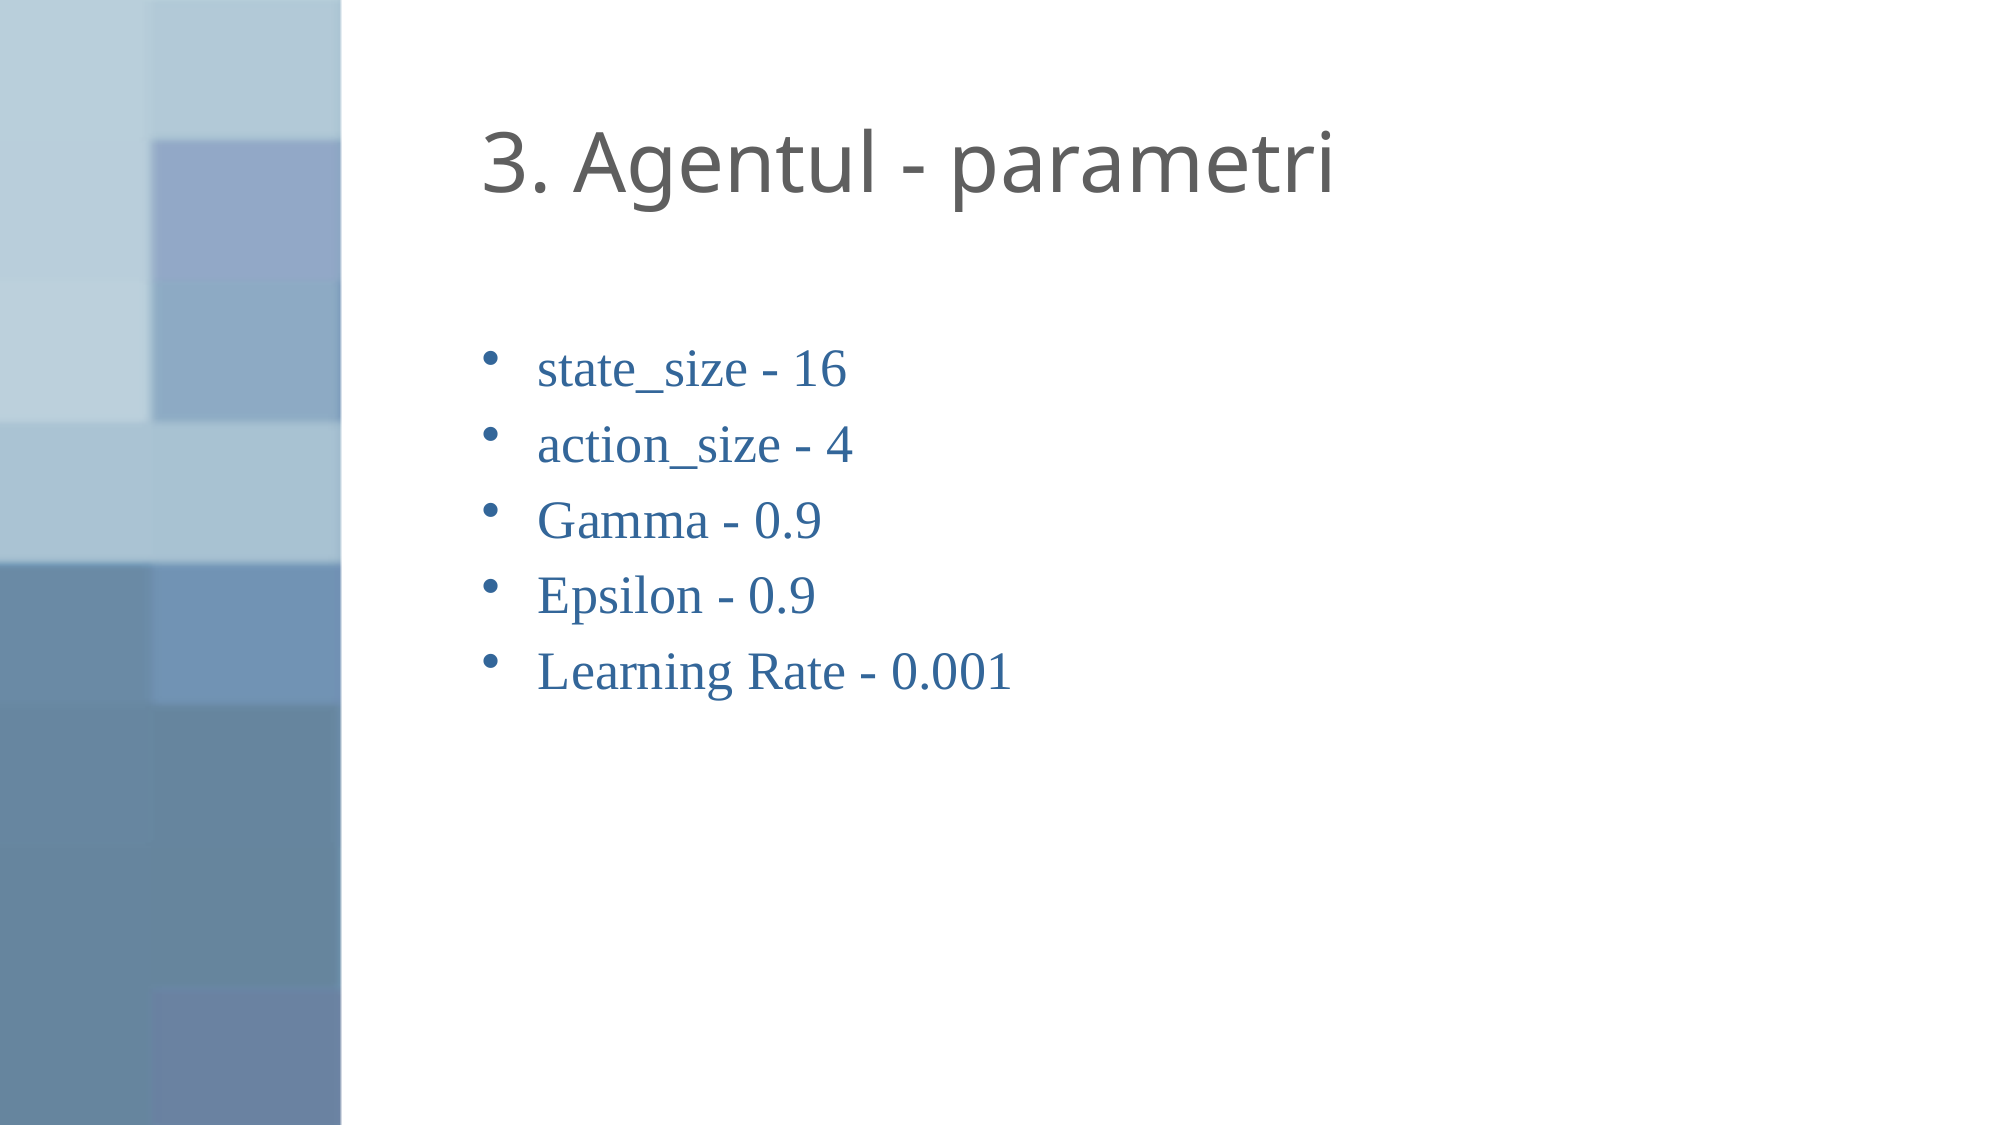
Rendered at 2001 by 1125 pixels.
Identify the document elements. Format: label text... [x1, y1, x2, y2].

title 3. Agentul - parametri [466, 50, 1867, 288]
list state_size - 16 action_size - 4 Gamma - 0.9 Epsilon - 0.9 Learning Rate - 0.001 [466, 324, 1867, 988]
picture [0, 0, 2001, 1125]
